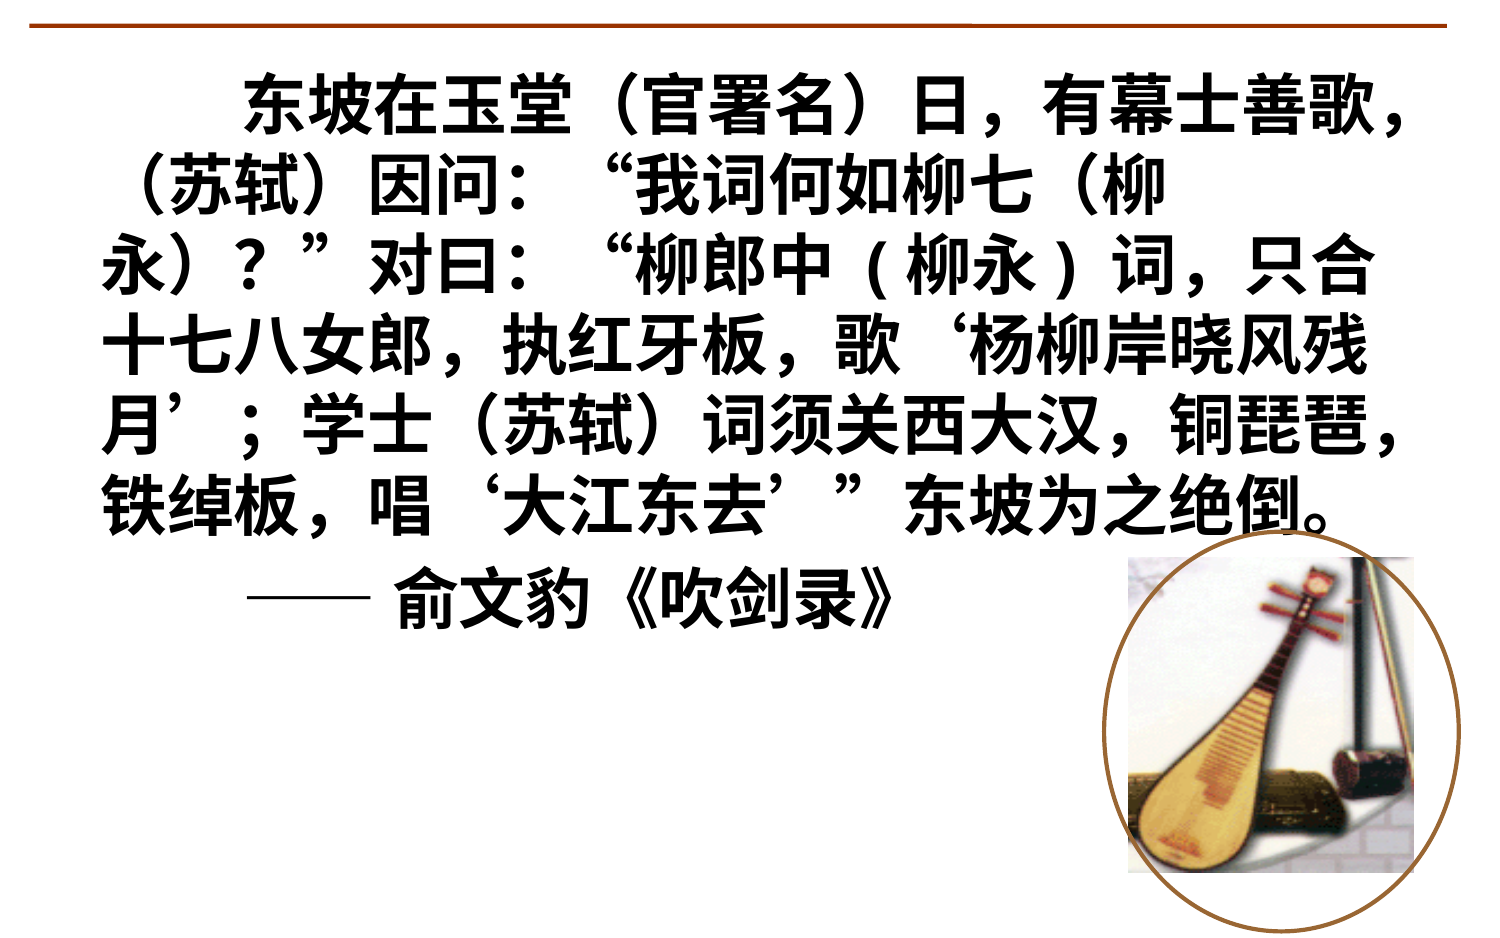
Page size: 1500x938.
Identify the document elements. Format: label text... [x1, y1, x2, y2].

text_box [1198, 531, 1365, 555]
text_box [1420, 606, 1459, 857]
picture [1127, 556, 1416, 873]
list 东坡在玉堂（官署名）日，有幕士善歌，（苏轼）因问：“我词何如柳七（柳永）？”对曰：“柳郎中 (柳永) 词，只合十七八女郎，执红牙板，歌‘杨柳岸晓风残月’；学士（苏轼）词须关西大汉，铜琵琶，铁绰板，唱‘大江东去’”东坡为之绝倒。 ——俞文豹《吹剑录》 [29, 55, 1436, 696]
text_box [1104, 643, 1122, 820]
text_box [1163, 881, 1400, 932]
